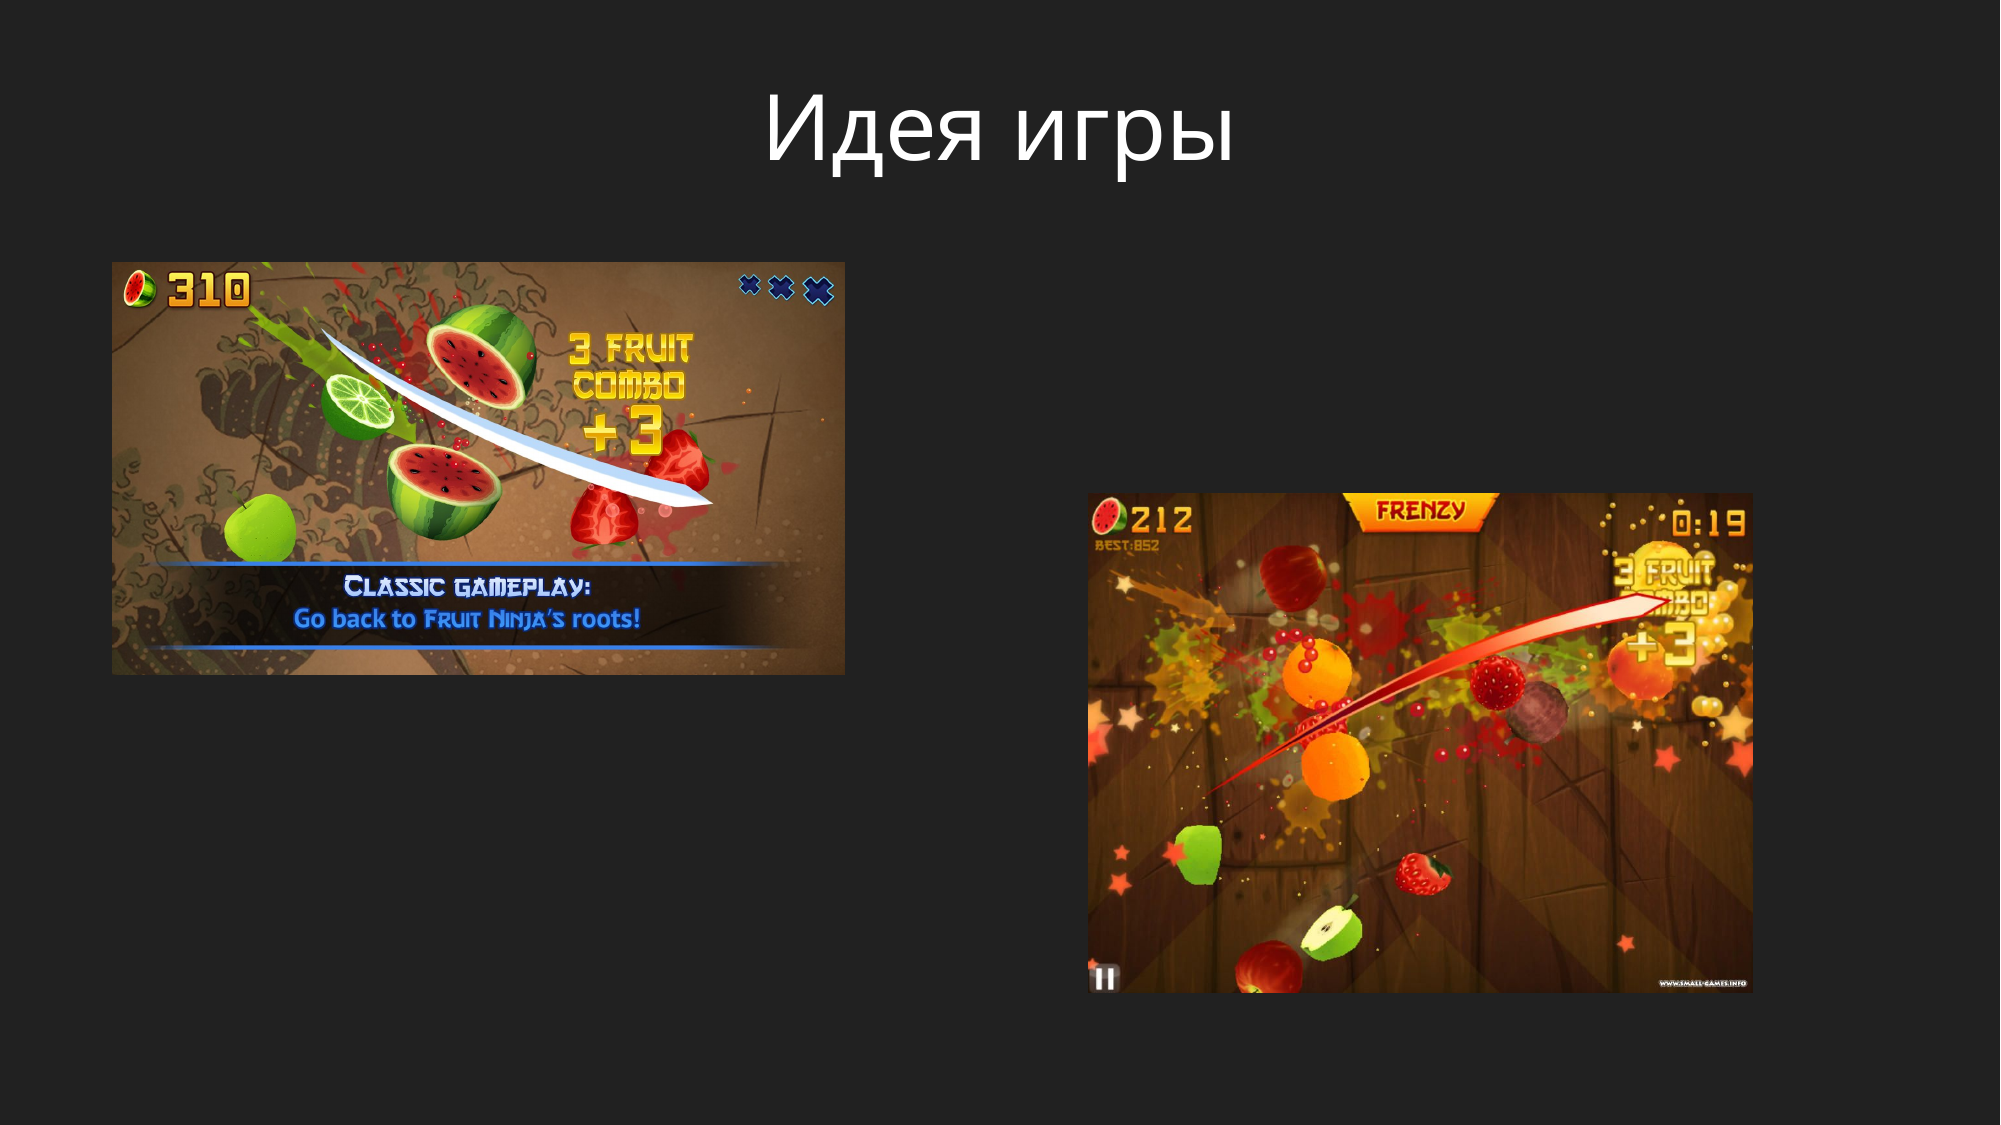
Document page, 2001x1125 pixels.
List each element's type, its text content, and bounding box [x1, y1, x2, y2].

picture [1088, 493, 1753, 993]
text_box Идея игры [746, 61, 1254, 187]
picture [112, 262, 846, 675]
